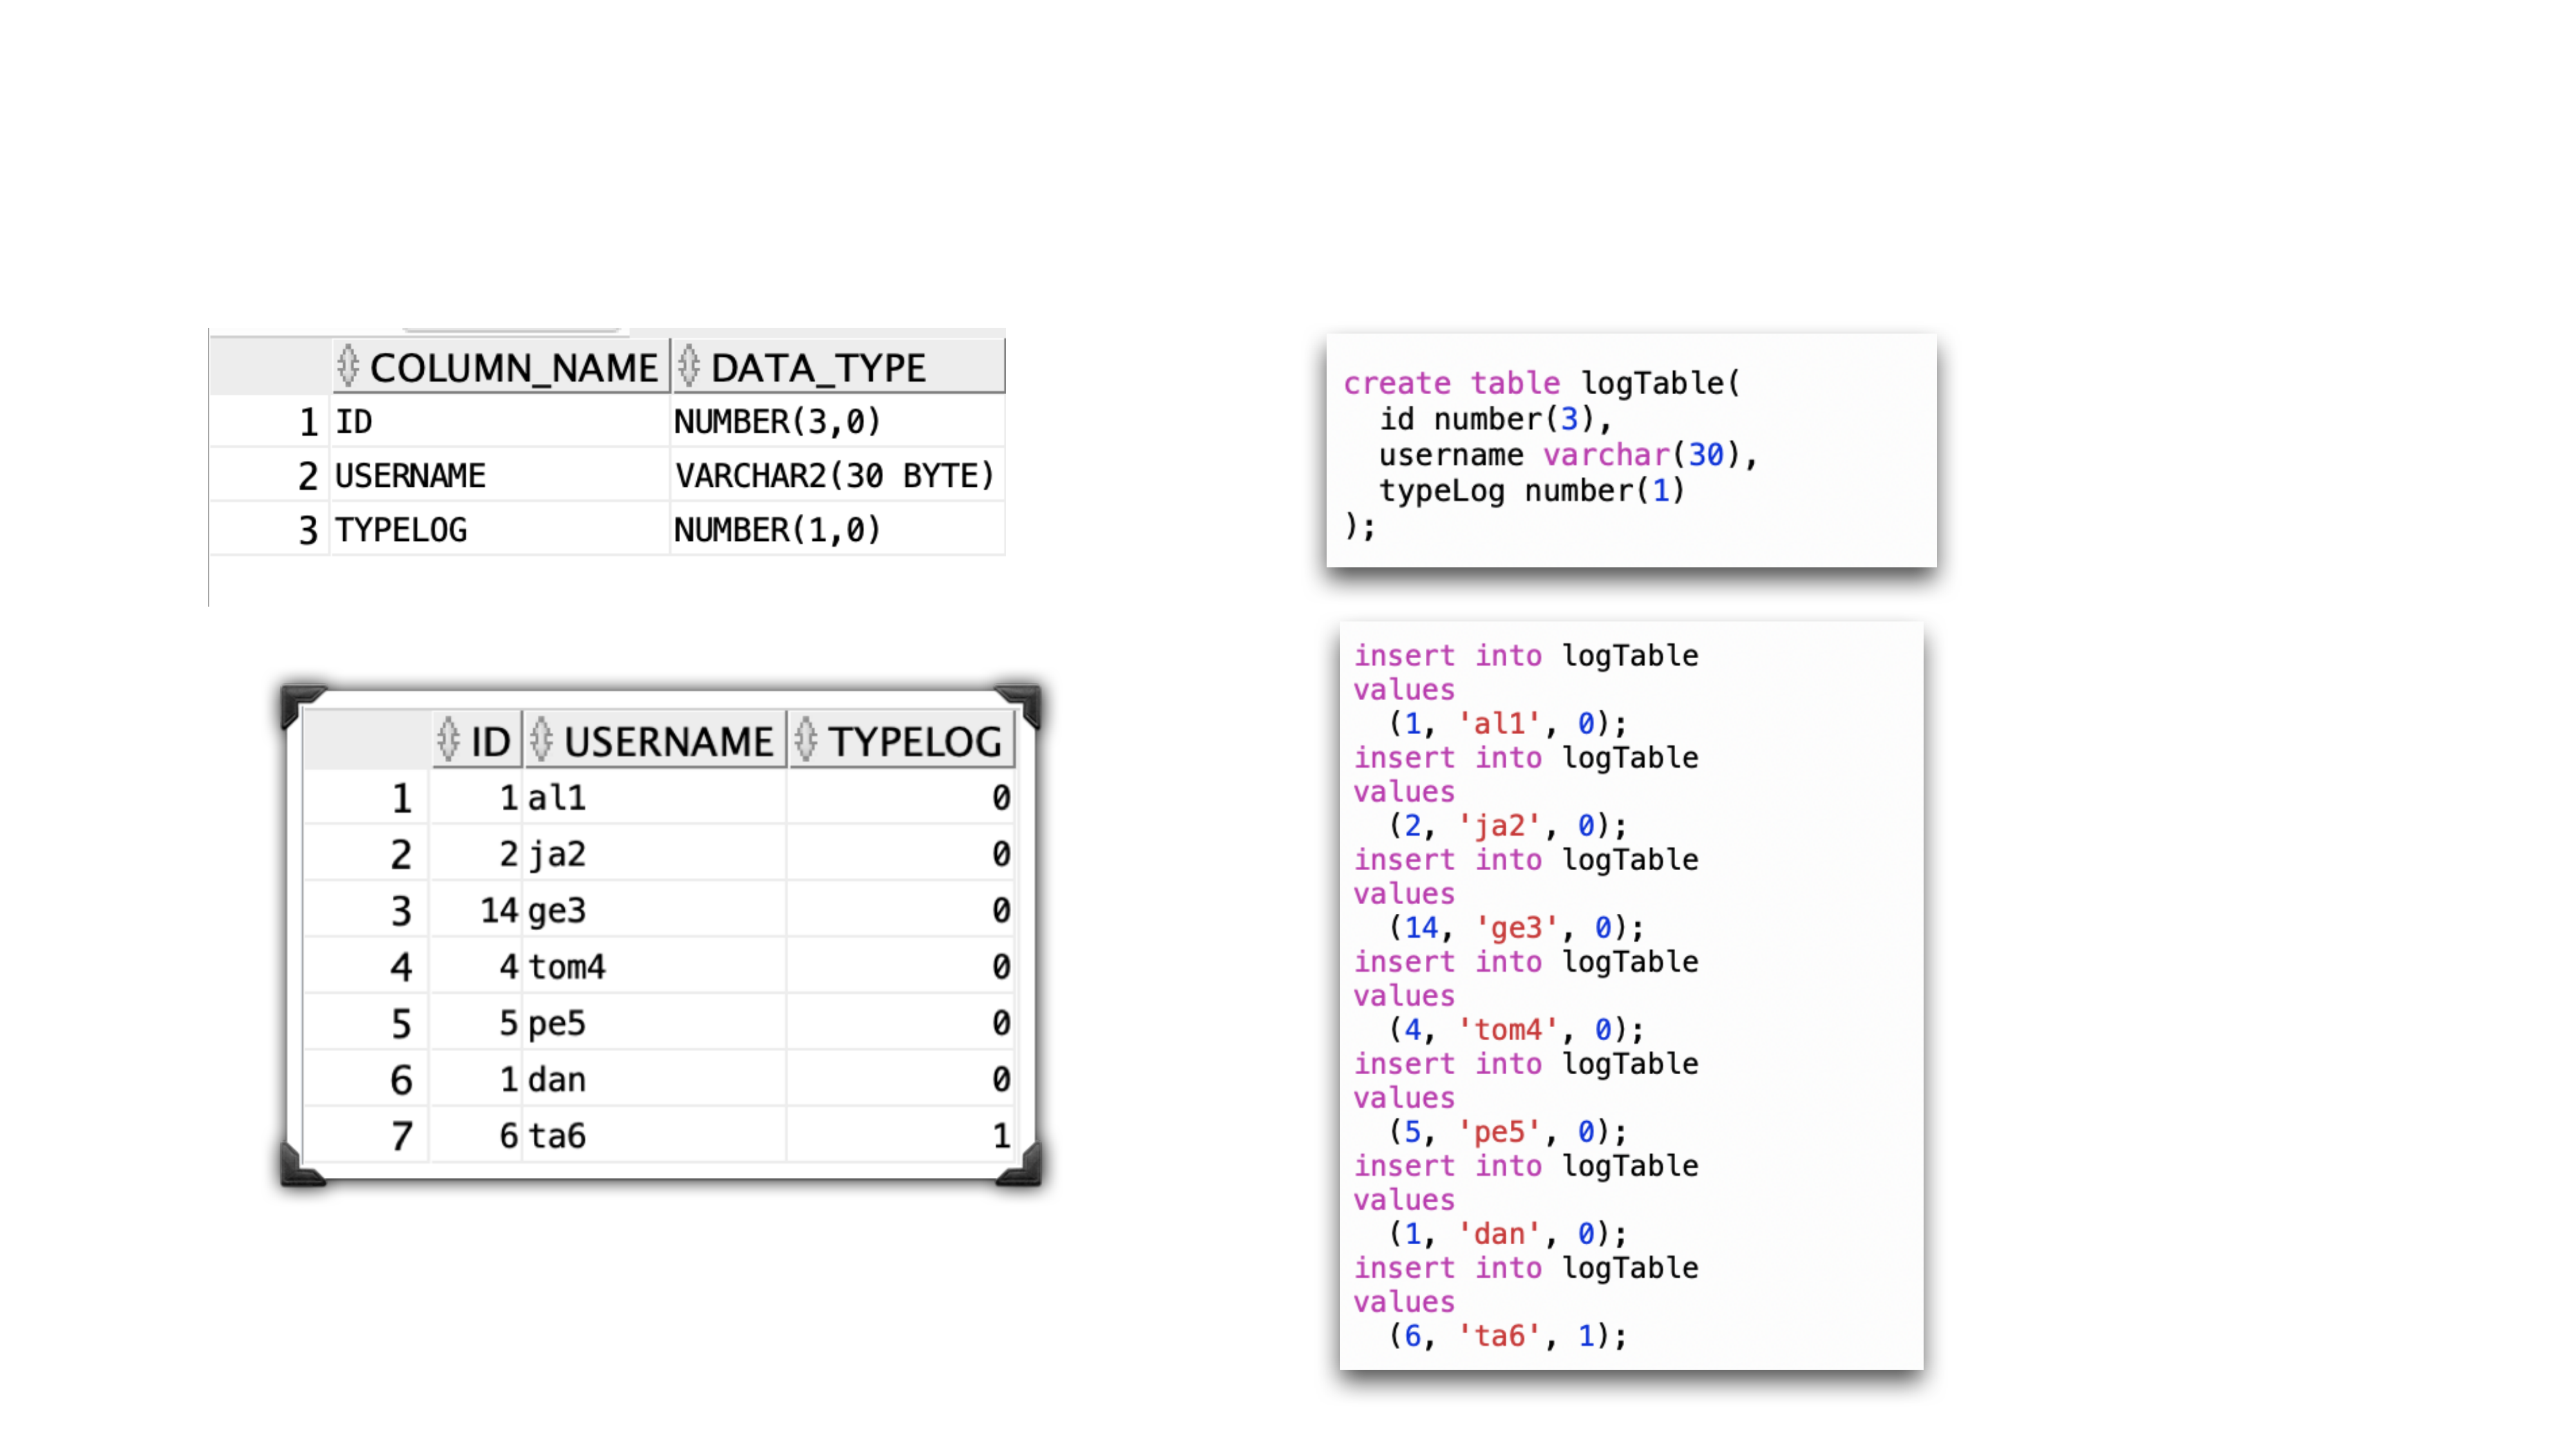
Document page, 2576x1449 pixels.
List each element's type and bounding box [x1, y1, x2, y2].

picture [1340, 621, 1924, 1370]
picture [208, 327, 1006, 607]
picture [1326, 333, 1938, 568]
picture [278, 683, 1045, 1191]
